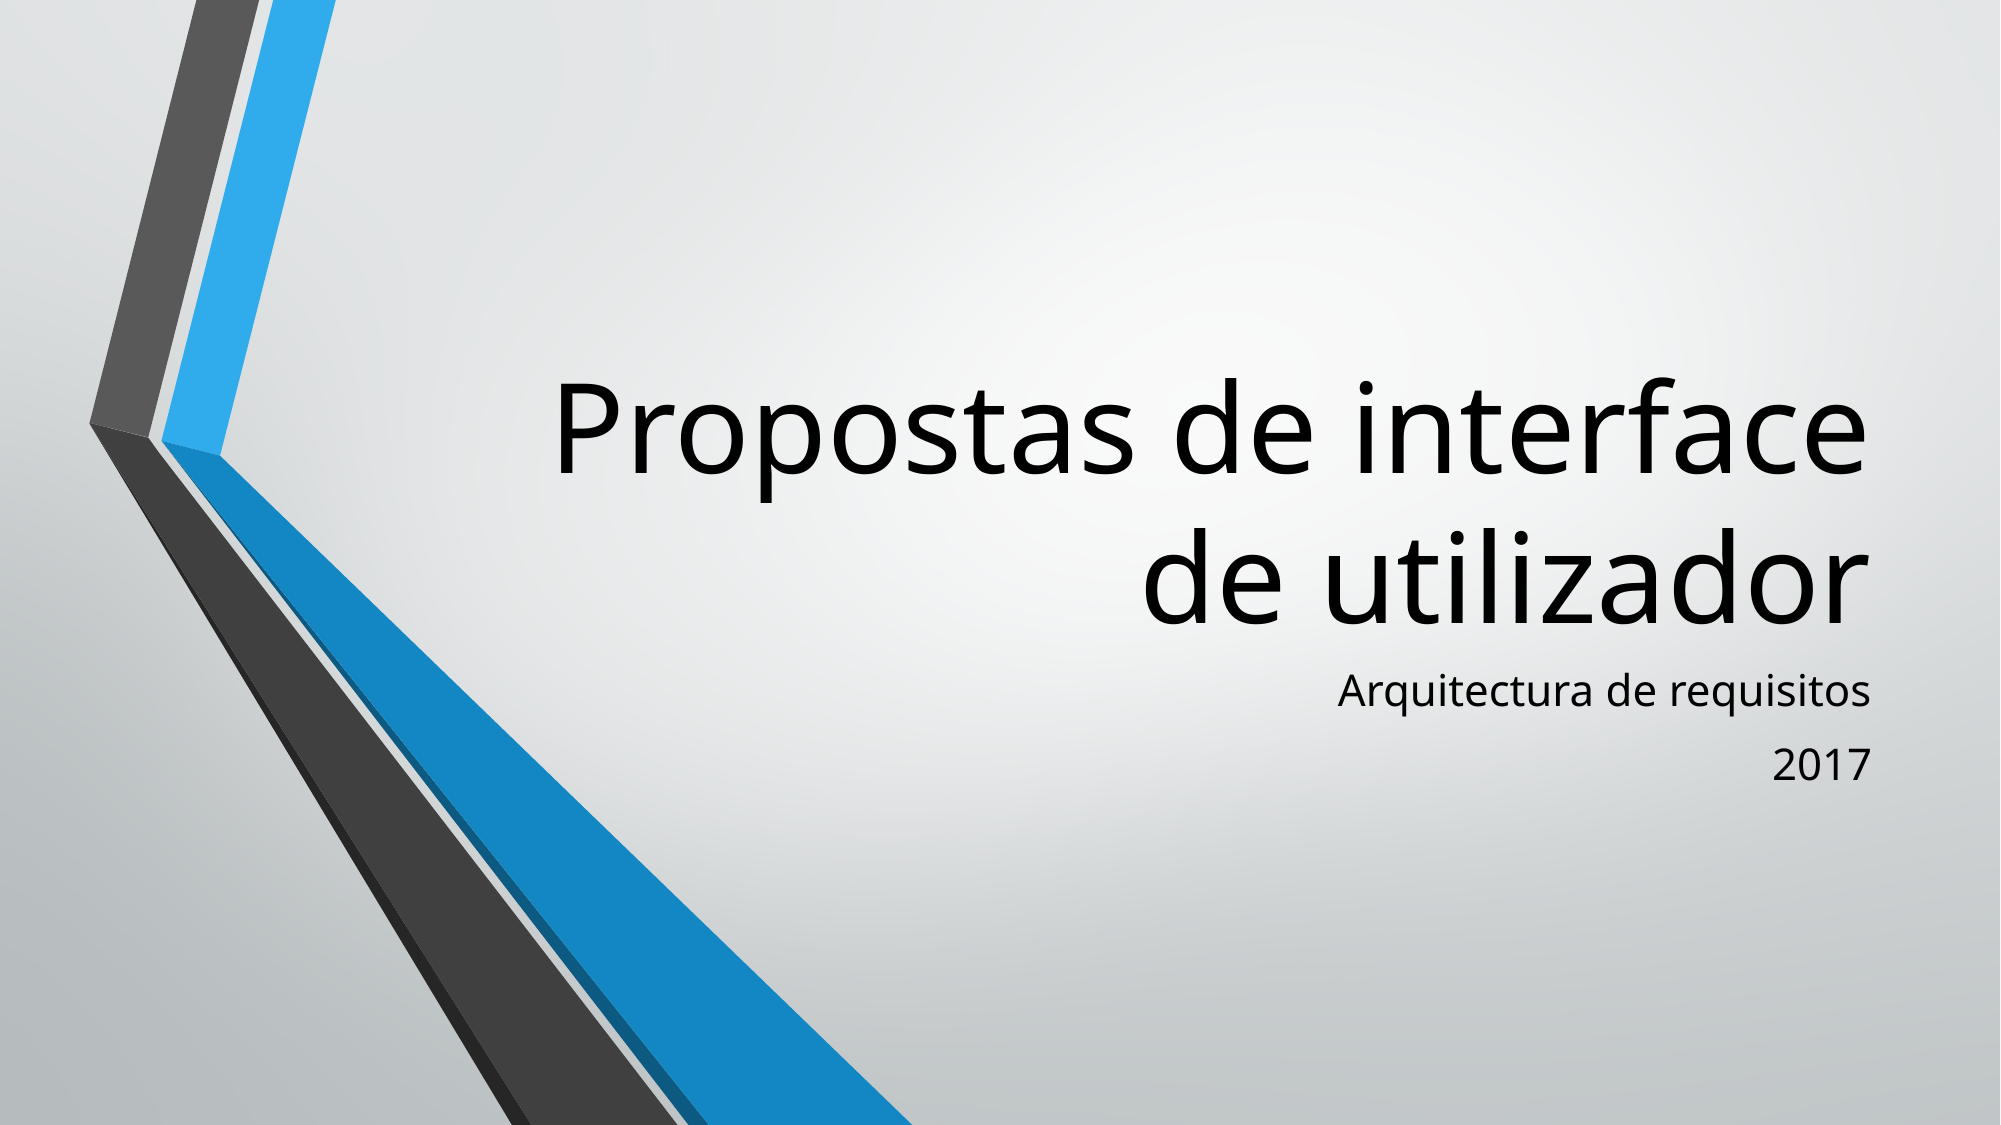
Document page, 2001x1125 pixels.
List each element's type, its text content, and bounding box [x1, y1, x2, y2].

subtitle Arquitectura de requisitos 2017 [740, 655, 1887, 884]
title Propostas de interface de utilizador [480, 226, 1887, 656]
